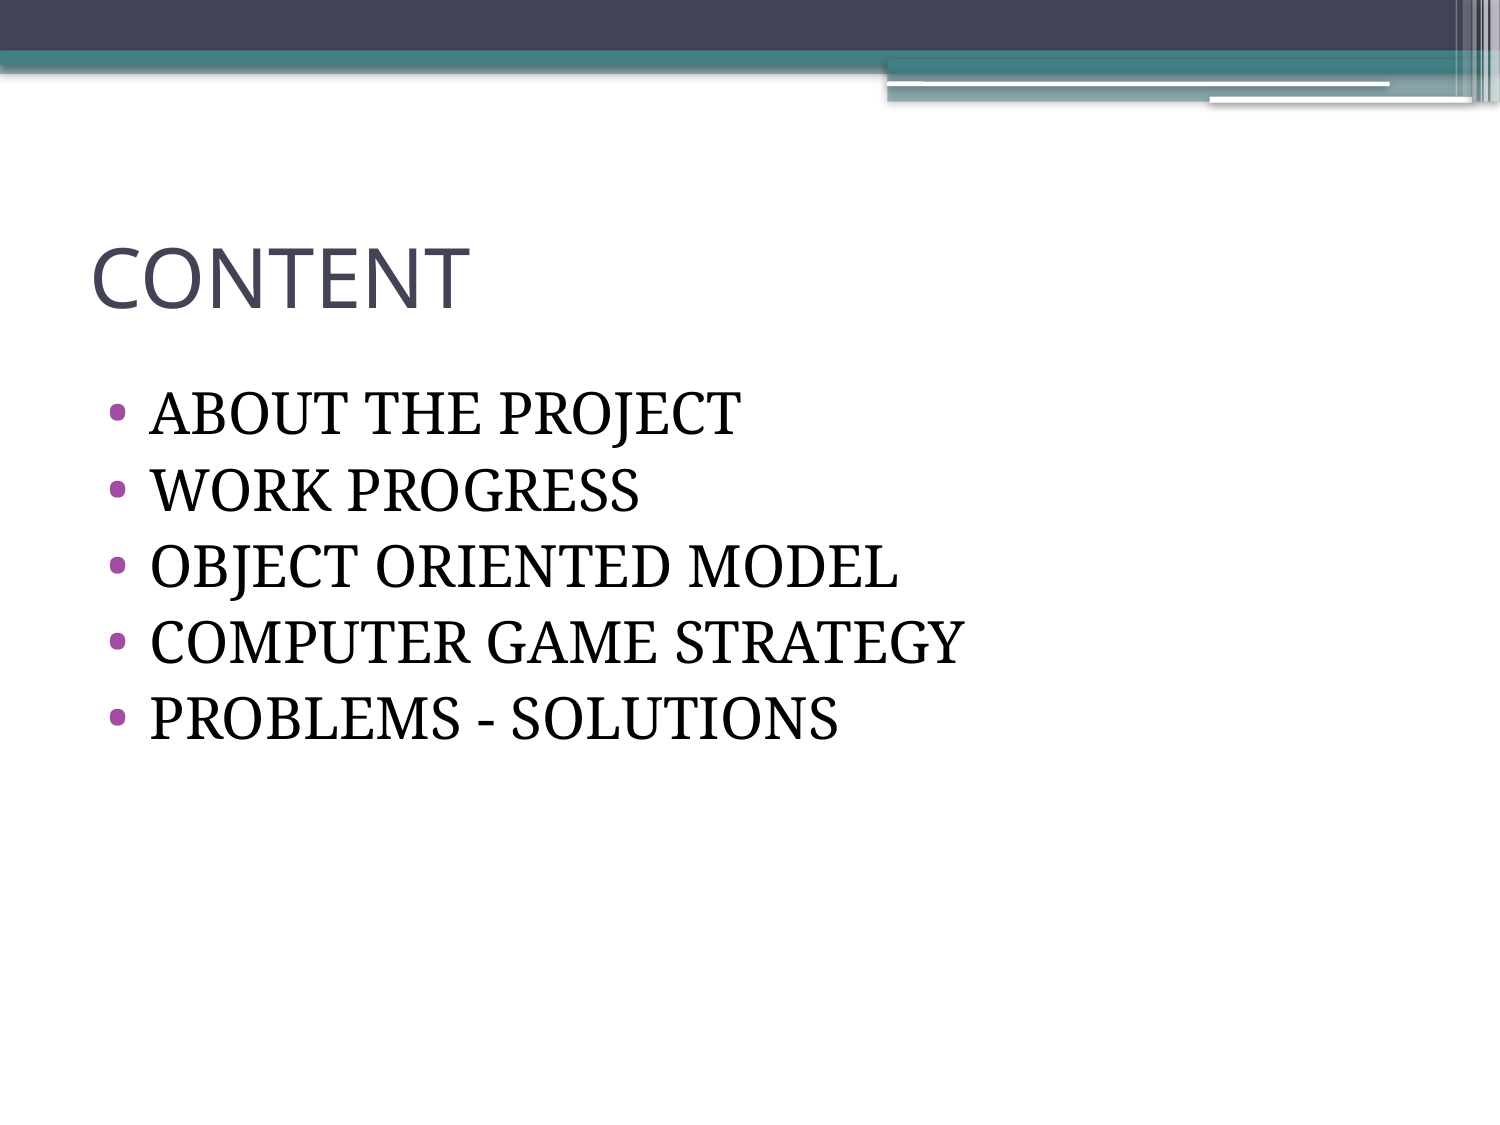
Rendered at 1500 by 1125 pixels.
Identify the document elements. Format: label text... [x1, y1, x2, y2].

title CONTENT [75, 187, 1425, 363]
list ABOUT THE PROJECT WORK PROGRESS OBJECT ORIENTED MODEL COMPUTER GAME STRATEGY PROBLEMS - SOLUTIONS [75, 368, 1425, 1079]
